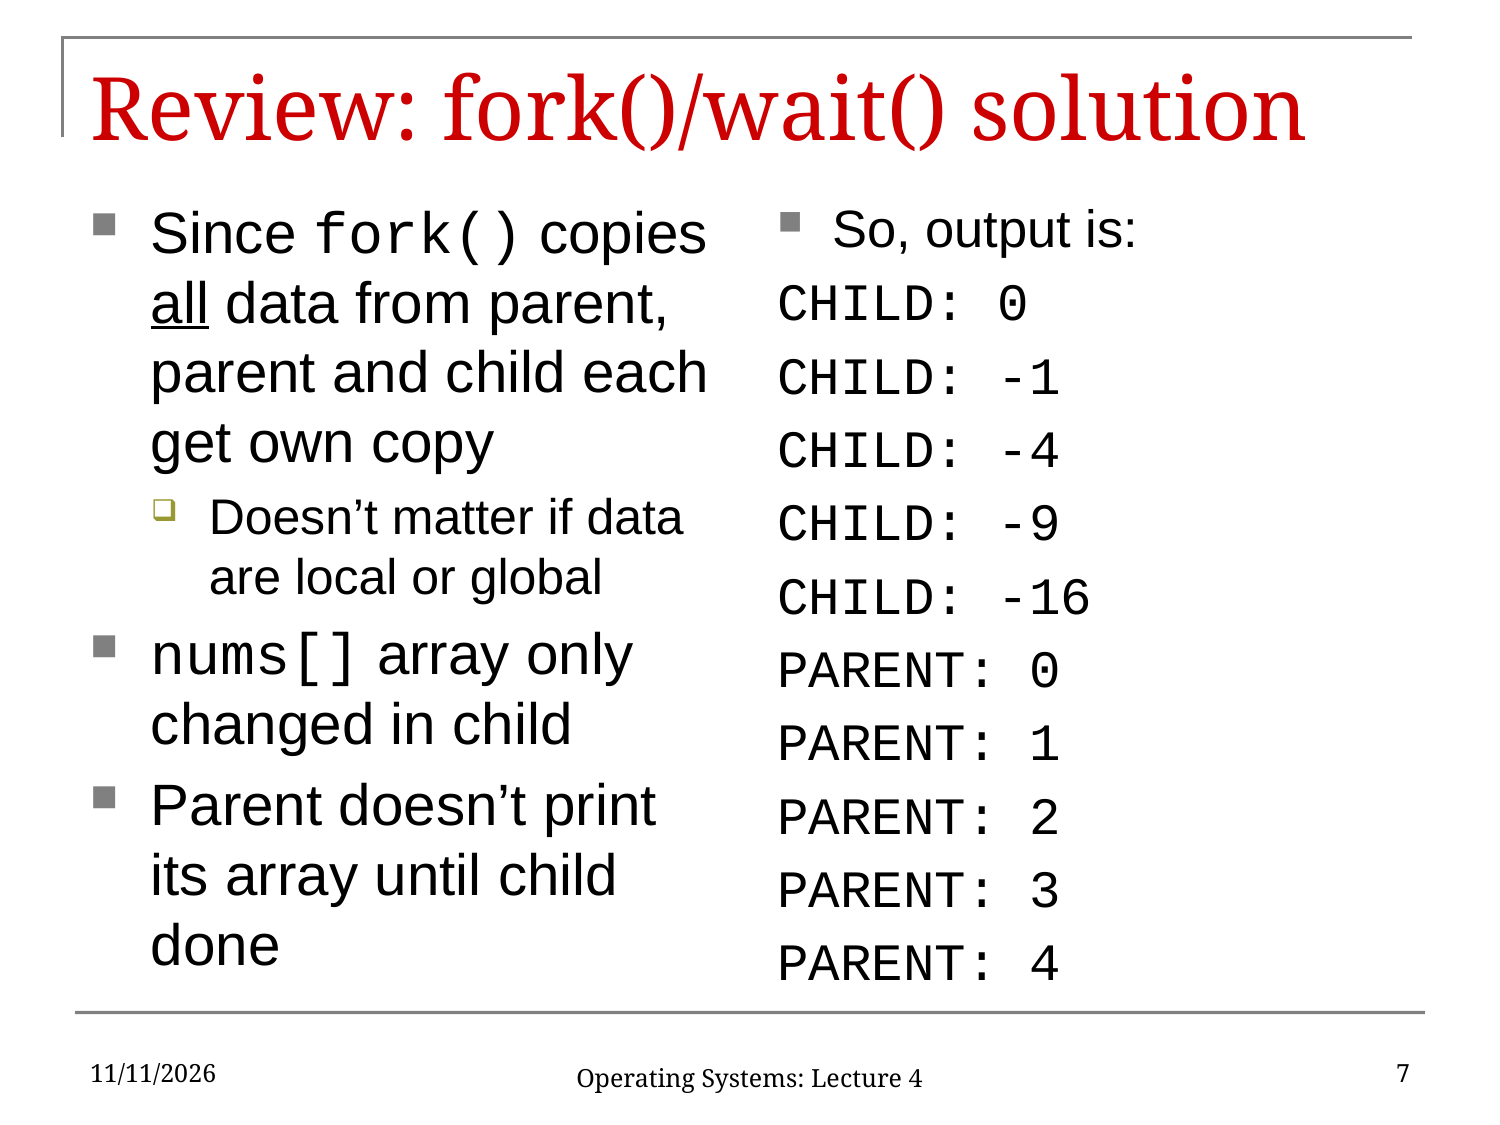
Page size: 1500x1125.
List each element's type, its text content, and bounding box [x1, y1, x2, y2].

slide_number 7 [1074, 1023, 1426, 1100]
list Since fork() copies all data from parent, parent and child each get own copy Doesn’t matter if data are local or global nums[] array only changed in child Parent doesn’t print its array until child done [75, 187, 738, 1006]
footer Operating Systems: Lecture 4 [512, 1024, 988, 1101]
title Review: fork()/wait() solution [75, 45, 1425, 163]
list So, output is: CHILD: 0 CHILD: -1 CHILD: -4 CHILD: -9 CHILD: -16 PARENT: 0 PARENT: 1 PARENT: 2 PARENT: 3 PARENT: 4 [762, 187, 1425, 1006]
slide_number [74, 1023, 426, 1100]
